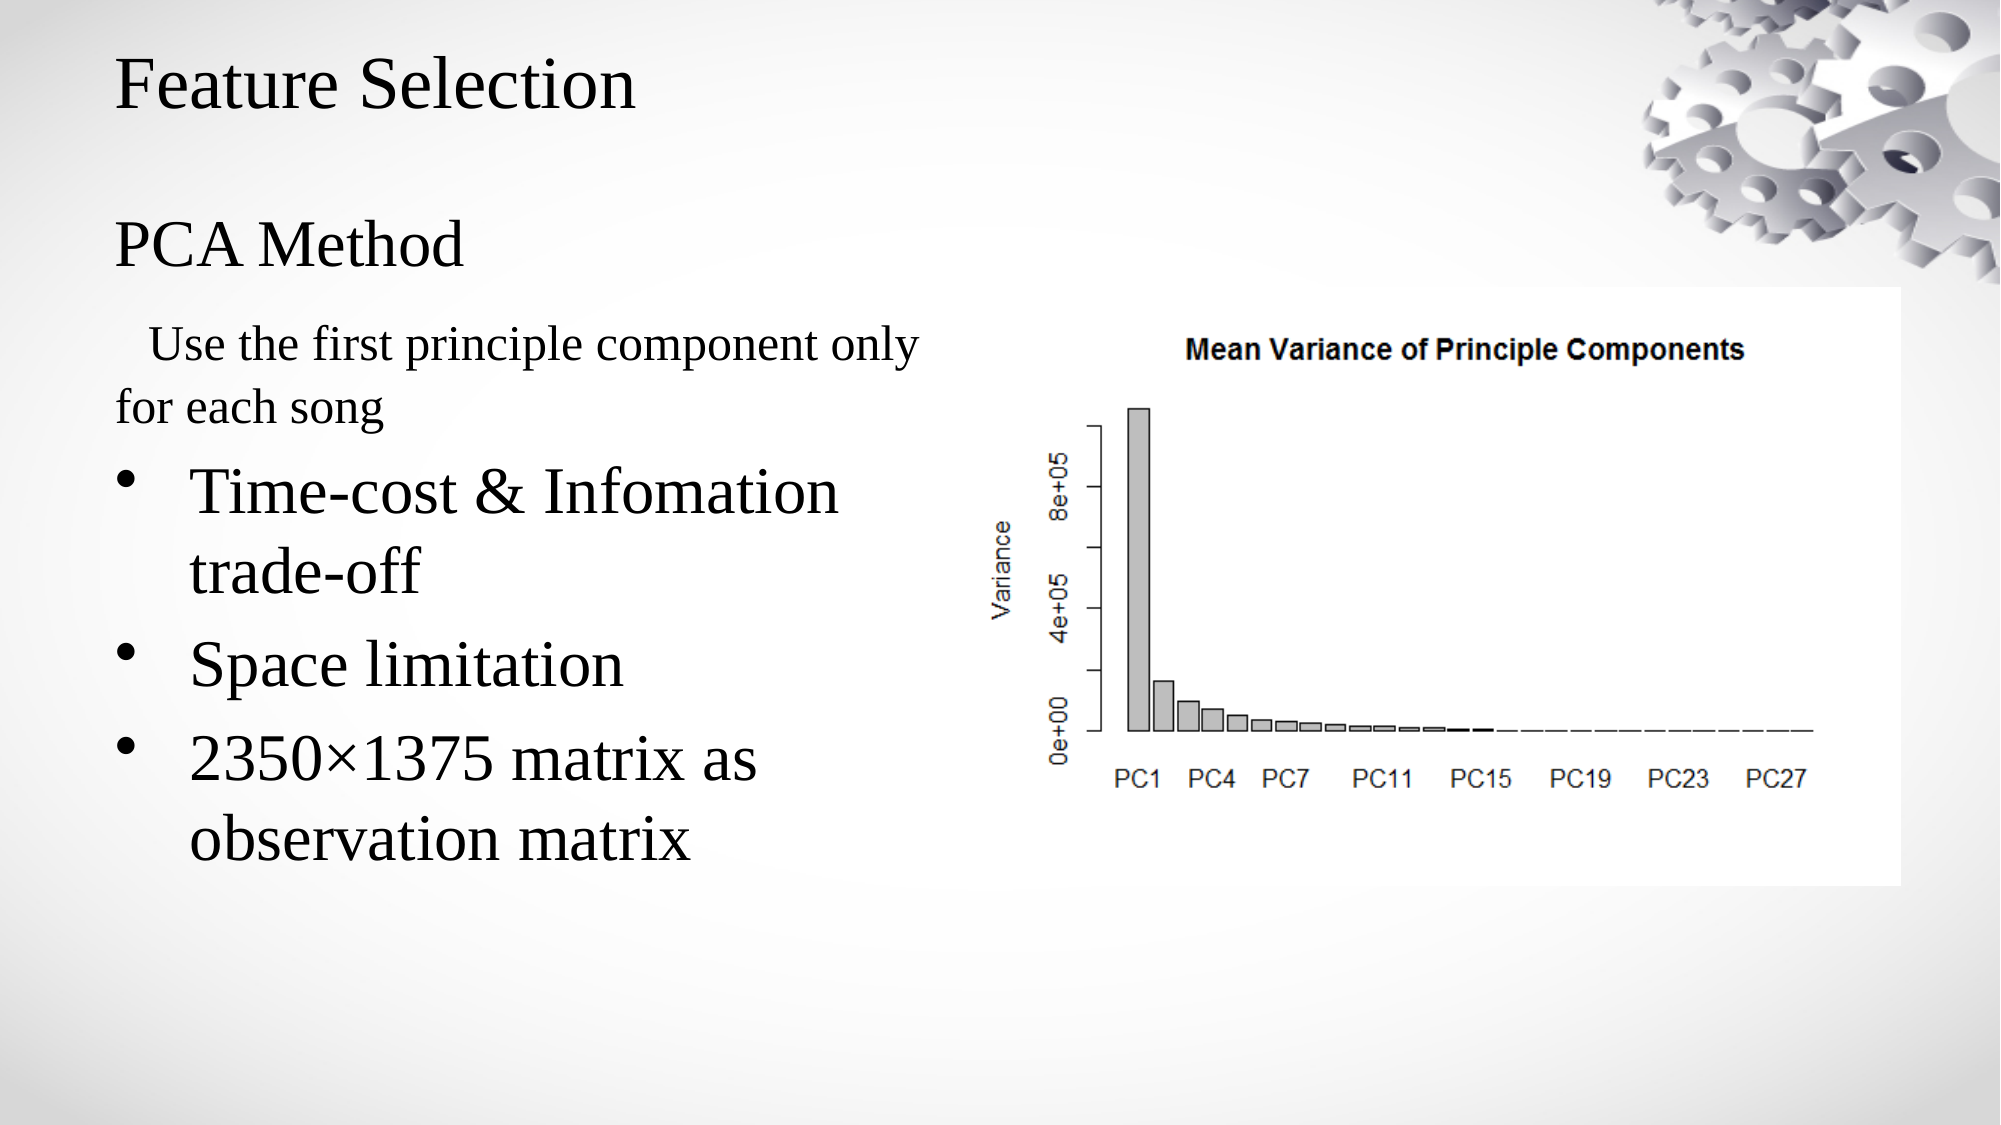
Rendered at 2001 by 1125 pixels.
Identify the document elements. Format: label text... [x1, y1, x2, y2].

title Feature Selection [99, 30, 1901, 127]
list PCA Method Use the first principle component only for each song Time-cost & Infomation trade-off Space limitation 2350×1375 matrix as observation matrix [99, 192, 984, 1006]
picture [0, 0, 2000, 1125]
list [983, 287, 1901, 886]
